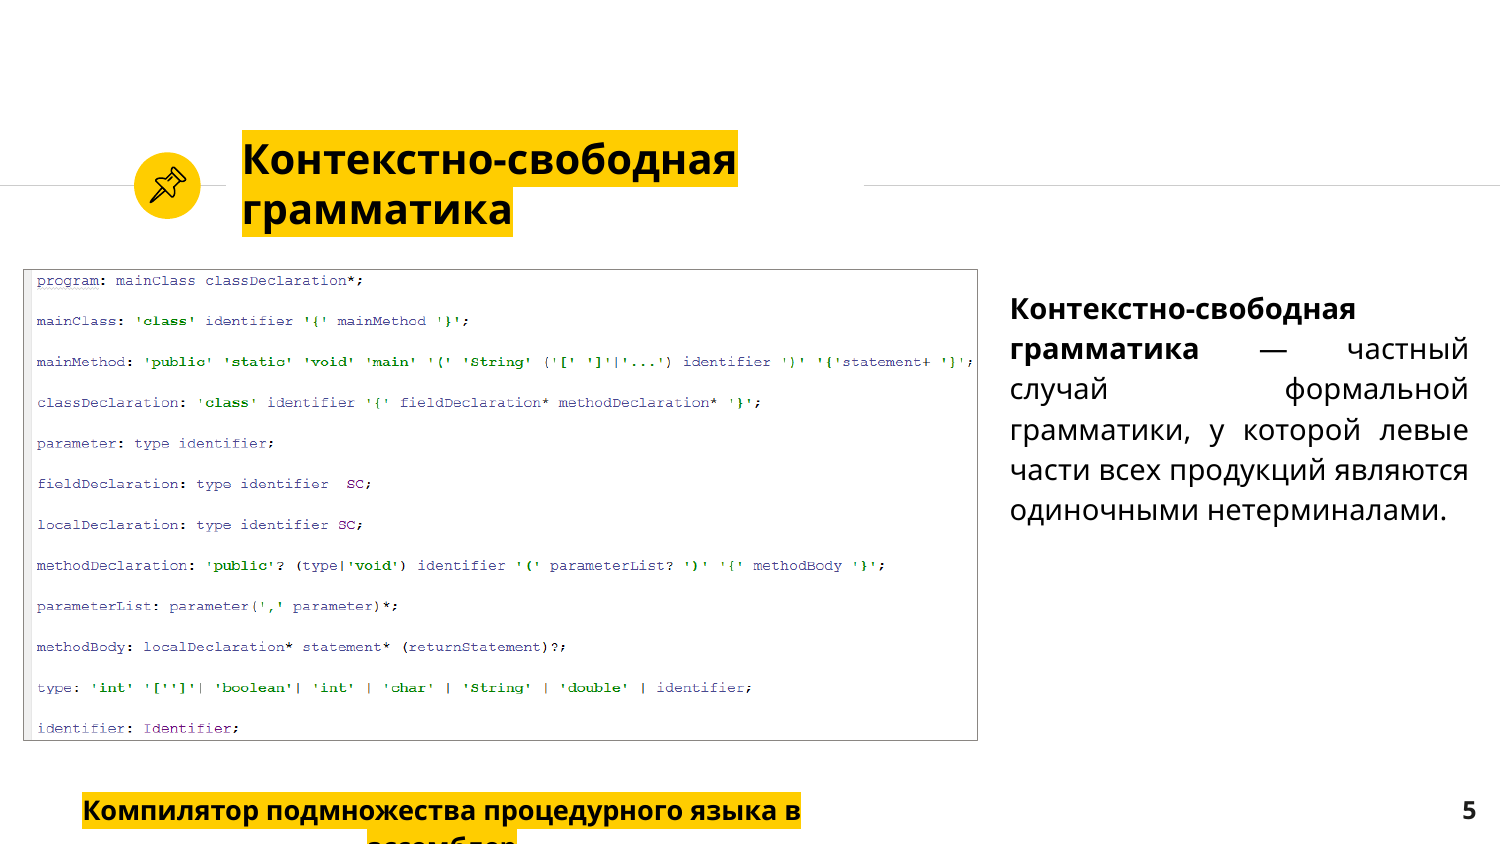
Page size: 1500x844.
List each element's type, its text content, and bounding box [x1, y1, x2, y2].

slide_number ‹#› [1401, 779, 1492, 844]
text_box Компилятор подмножества процедурного языка в ассемблер [8, 773, 875, 844]
title Контекстно-свободная грамматика [226, 146, 863, 219]
text_box Контекстно-свободная грамматика — частный случай формальной грамматики, у которой левые части всех продукций являются одиночными нетерминалами. [994, 270, 1485, 542]
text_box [150, 166, 186, 203]
picture [23, 269, 977, 740]
